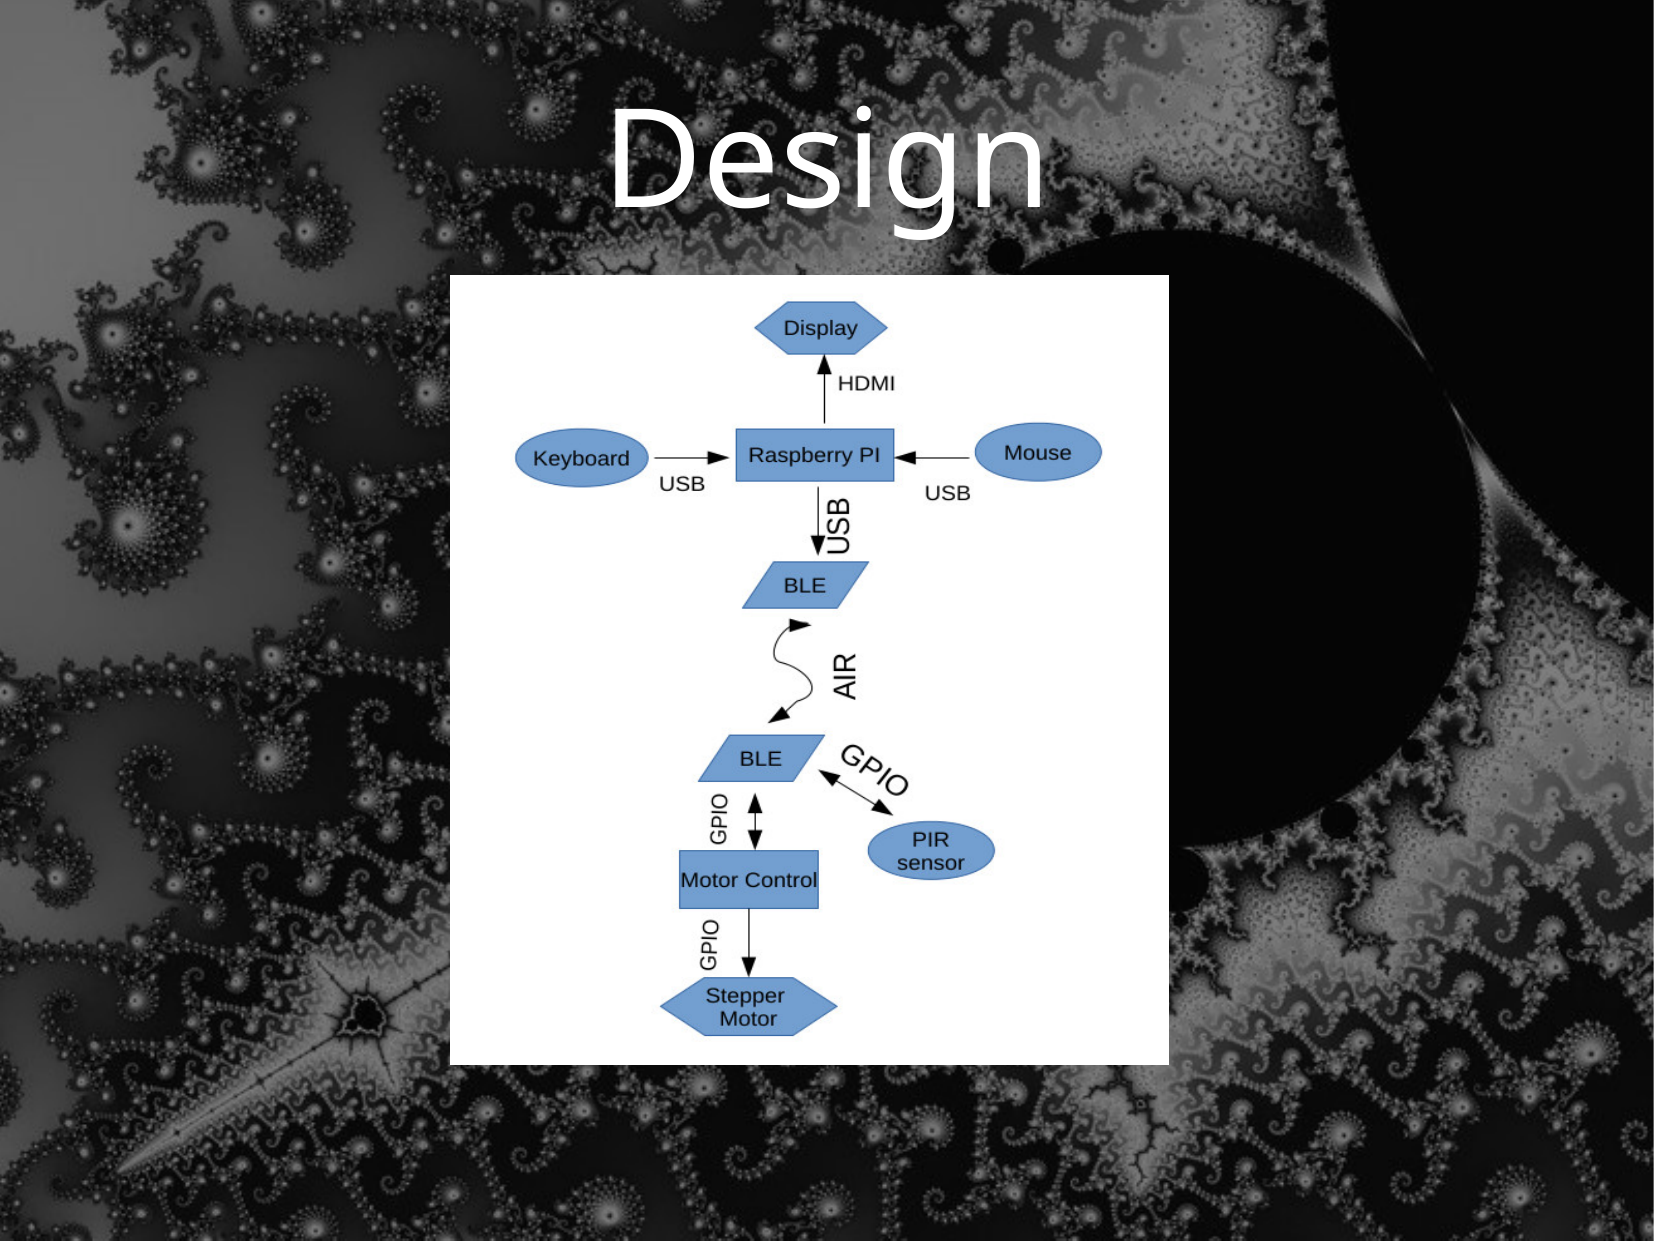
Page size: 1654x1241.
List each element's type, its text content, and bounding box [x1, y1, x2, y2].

text_box Design [82, 49, 1571, 257]
picture [0, 0, 1654, 1241]
